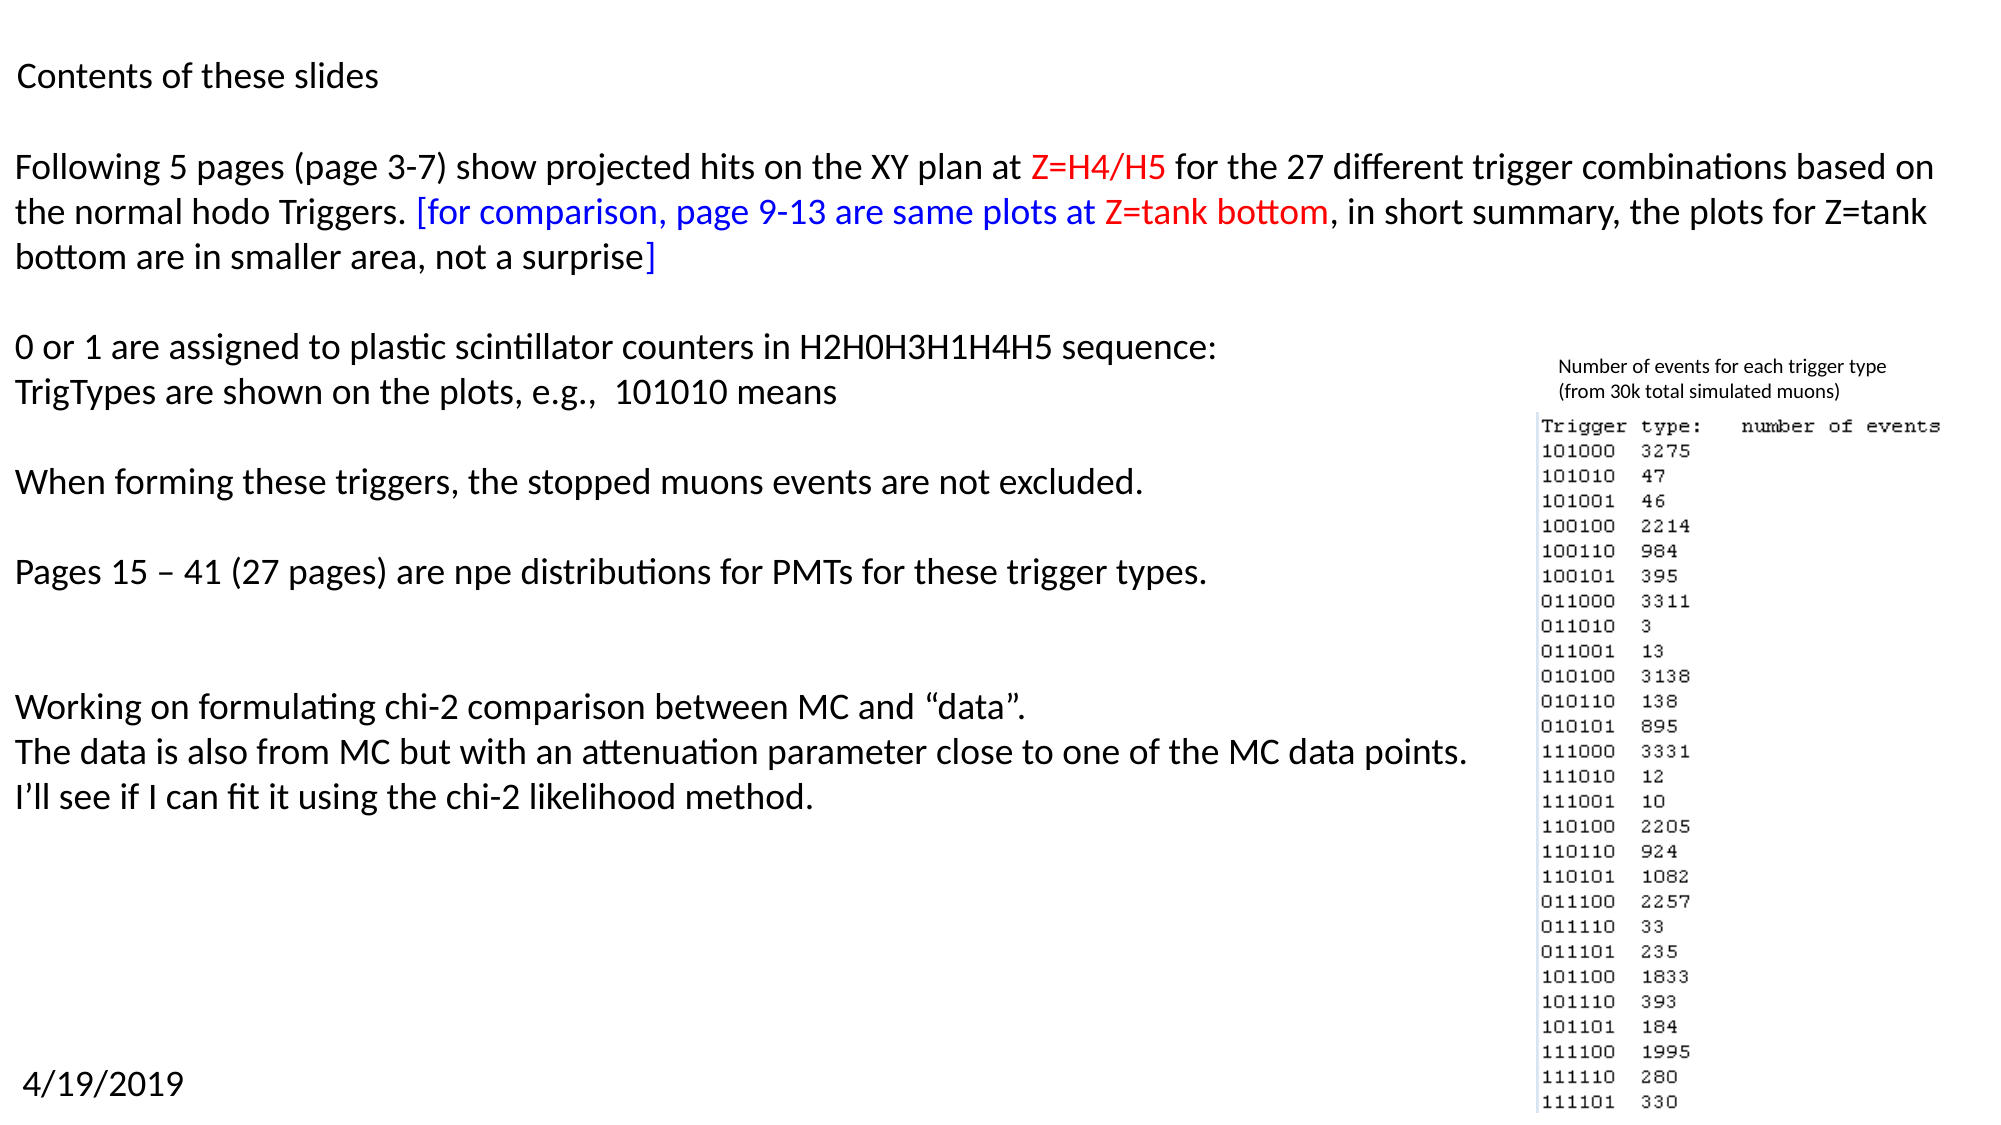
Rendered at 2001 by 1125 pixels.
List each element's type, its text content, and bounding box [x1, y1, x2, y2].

text_box Number of events for each trigger type (from 30k total simulated muons) [1543, 345, 1902, 411]
text_box 4/19/2019 [7, 1051, 200, 1112]
text_box Contents of these slides [2, 43, 395, 103]
picture [1535, 412, 1946, 1113]
